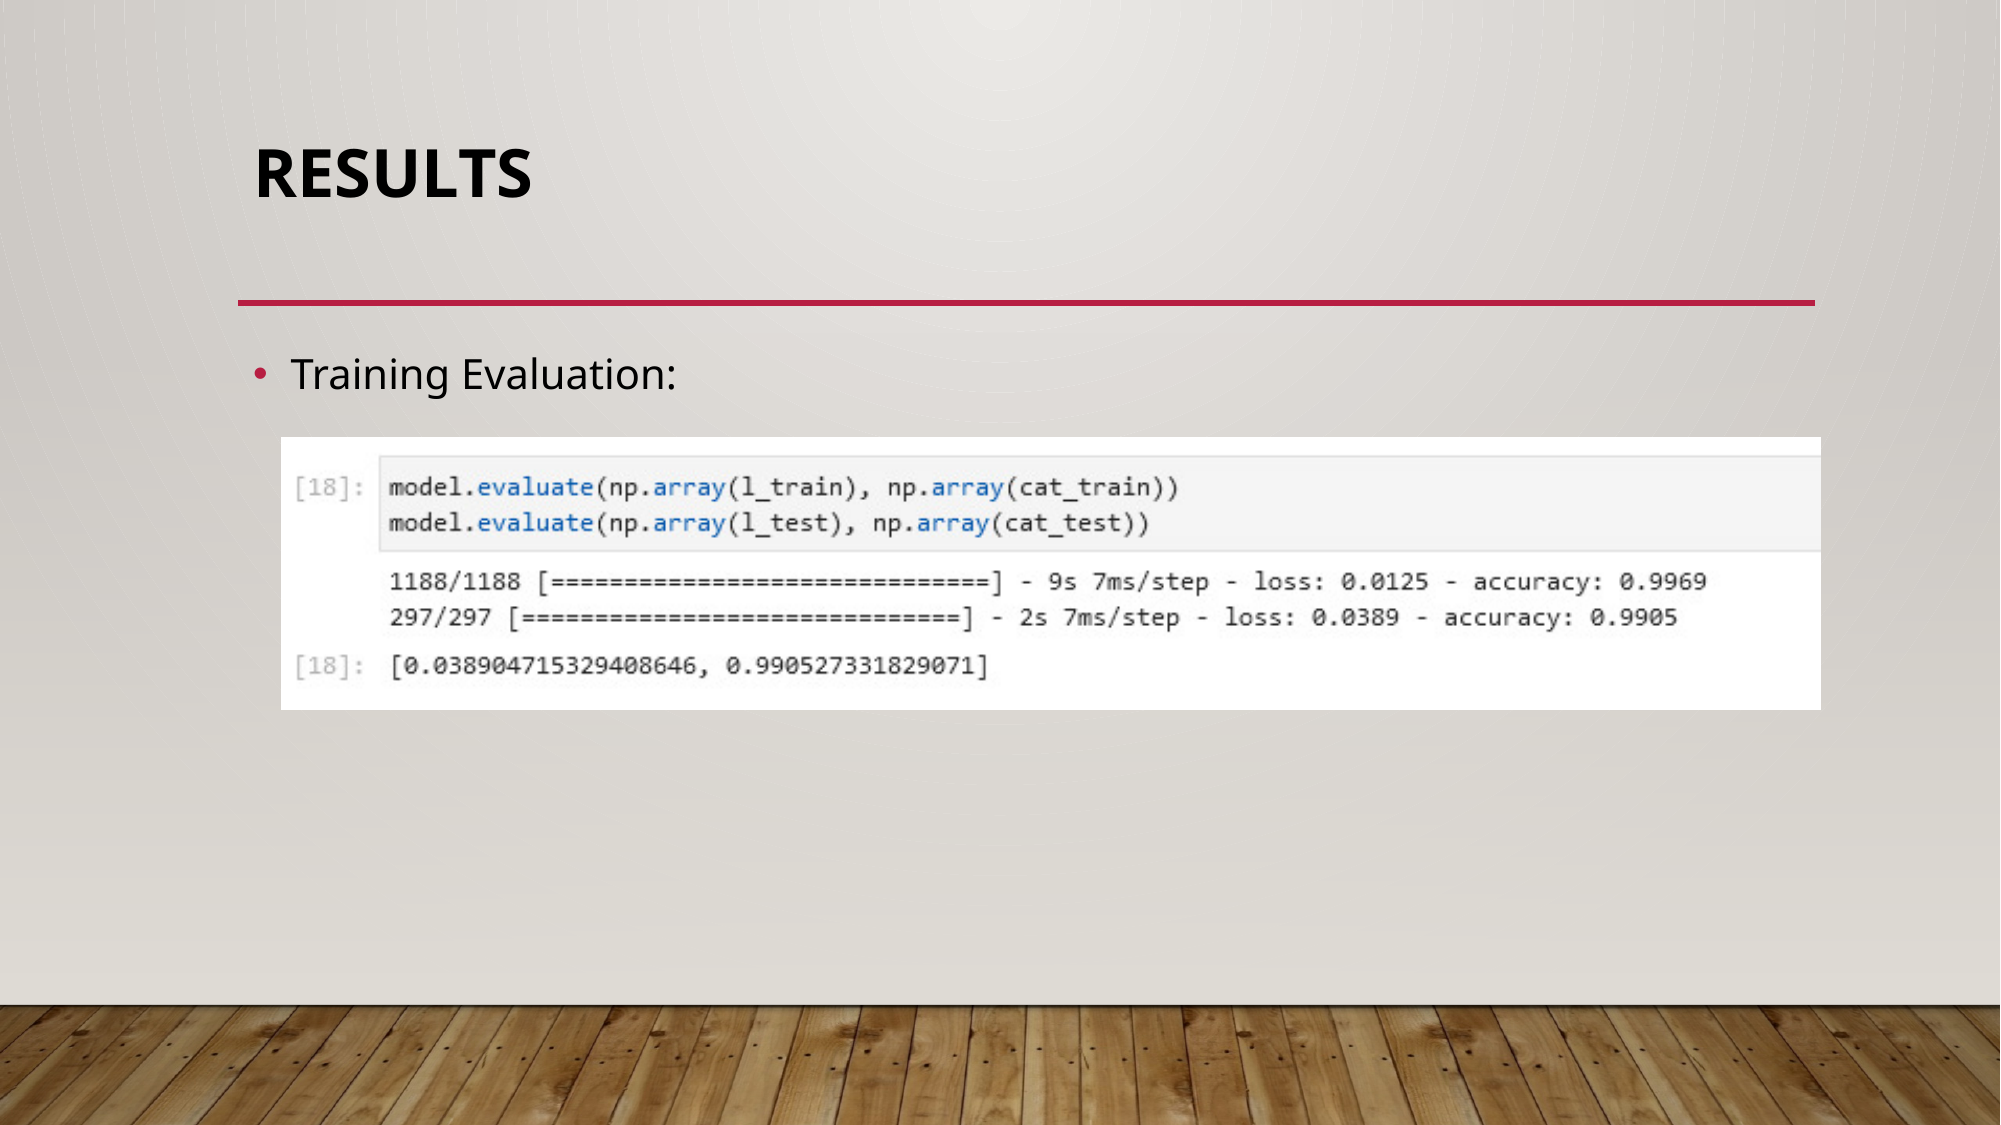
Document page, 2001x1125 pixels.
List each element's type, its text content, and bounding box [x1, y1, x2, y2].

picture [0, 1005, 2000, 1125]
list Training Evaluation: [238, 330, 1814, 897]
title Results [238, 131, 1814, 305]
picture [281, 437, 1822, 710]
